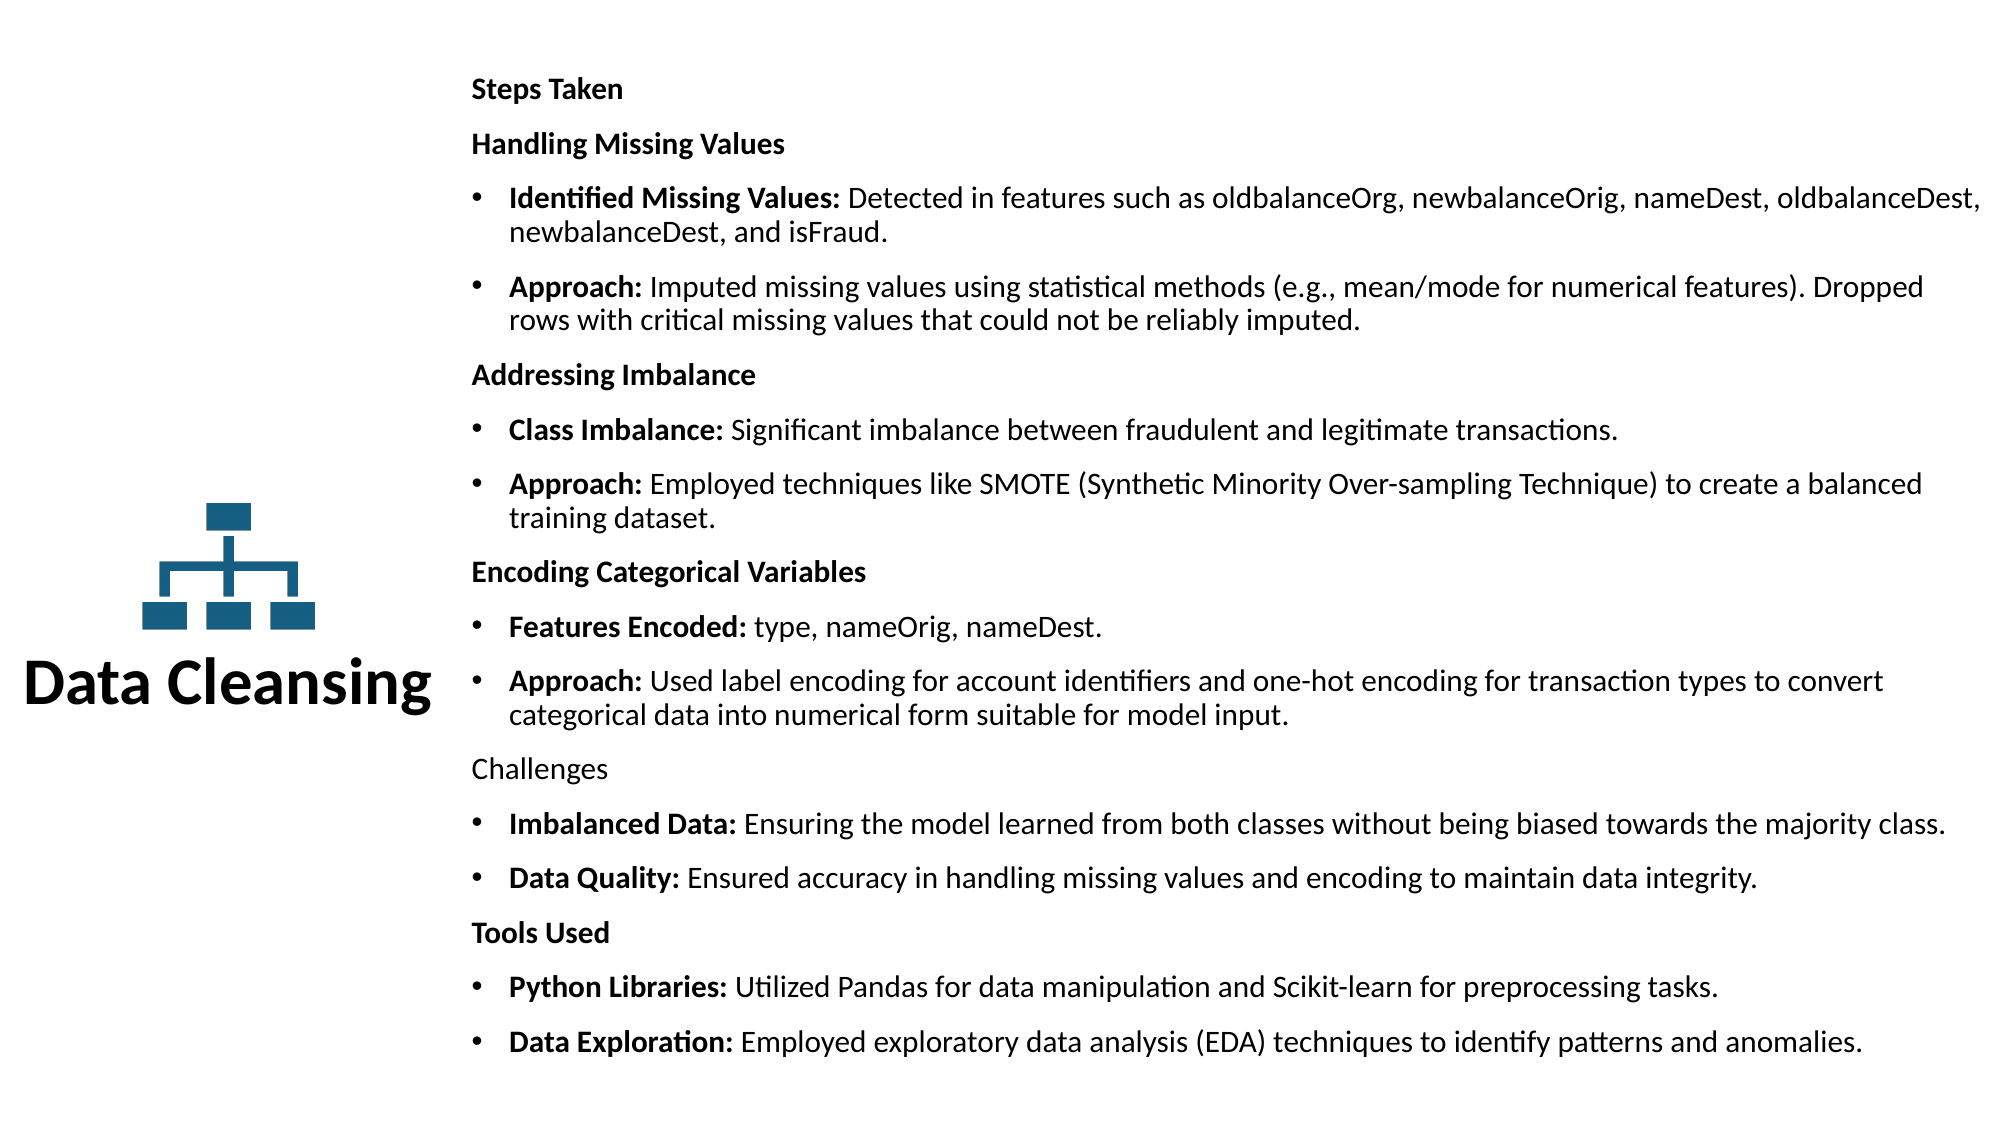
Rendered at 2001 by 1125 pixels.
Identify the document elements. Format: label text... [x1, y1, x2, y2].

text_box [0, 742, 2000, 1125]
list Steps Taken Handling Missing Values Identified Missing Values: Detected in features such as oldbalanceOrg, newbalanceOrig, nameDest, oldbalanceDest, newbalanceDest, and isFraud. Approach: Imputed missing values using statistical methods (e.g., mean/mode for numerical features). Dropped rows with critical missing values that could not be reliably imputed. Addressing Imbalance Class Imbalance: Significant imbalance between fraudulent and legitimate transactions. Approach: Employed techniques like SMOTE (Synthetic Minority Over-sampling Technique) to create a balanced training dataset. Encoding Categorical Variables Features Encoded: type, nameOrig, nameDest. Approach: Used label encoding for account identifiers and one-hot encoding for transaction types to convert categorical data into numerical form suitable for model input. Challenges Imbalanced Data: Ensuring the model learned from both classes without being biased towards the majority class. Data Quality: Ensured accuracy in handling missing values and encoding to maintain data integrity. Tools Used Python Libraries: Utilized Pandas for data manipulation and Scikit-learn for preprocessing tasks. Data Exploration: Employed exploratory data analysis (EDA) techniques to identify patterns and anomalies. [456, 23, 2000, 1109]
title Data Cleansing [0, 639, 456, 742]
picture [126, 477, 331, 655]
text_box [0, 0, 2000, 639]
